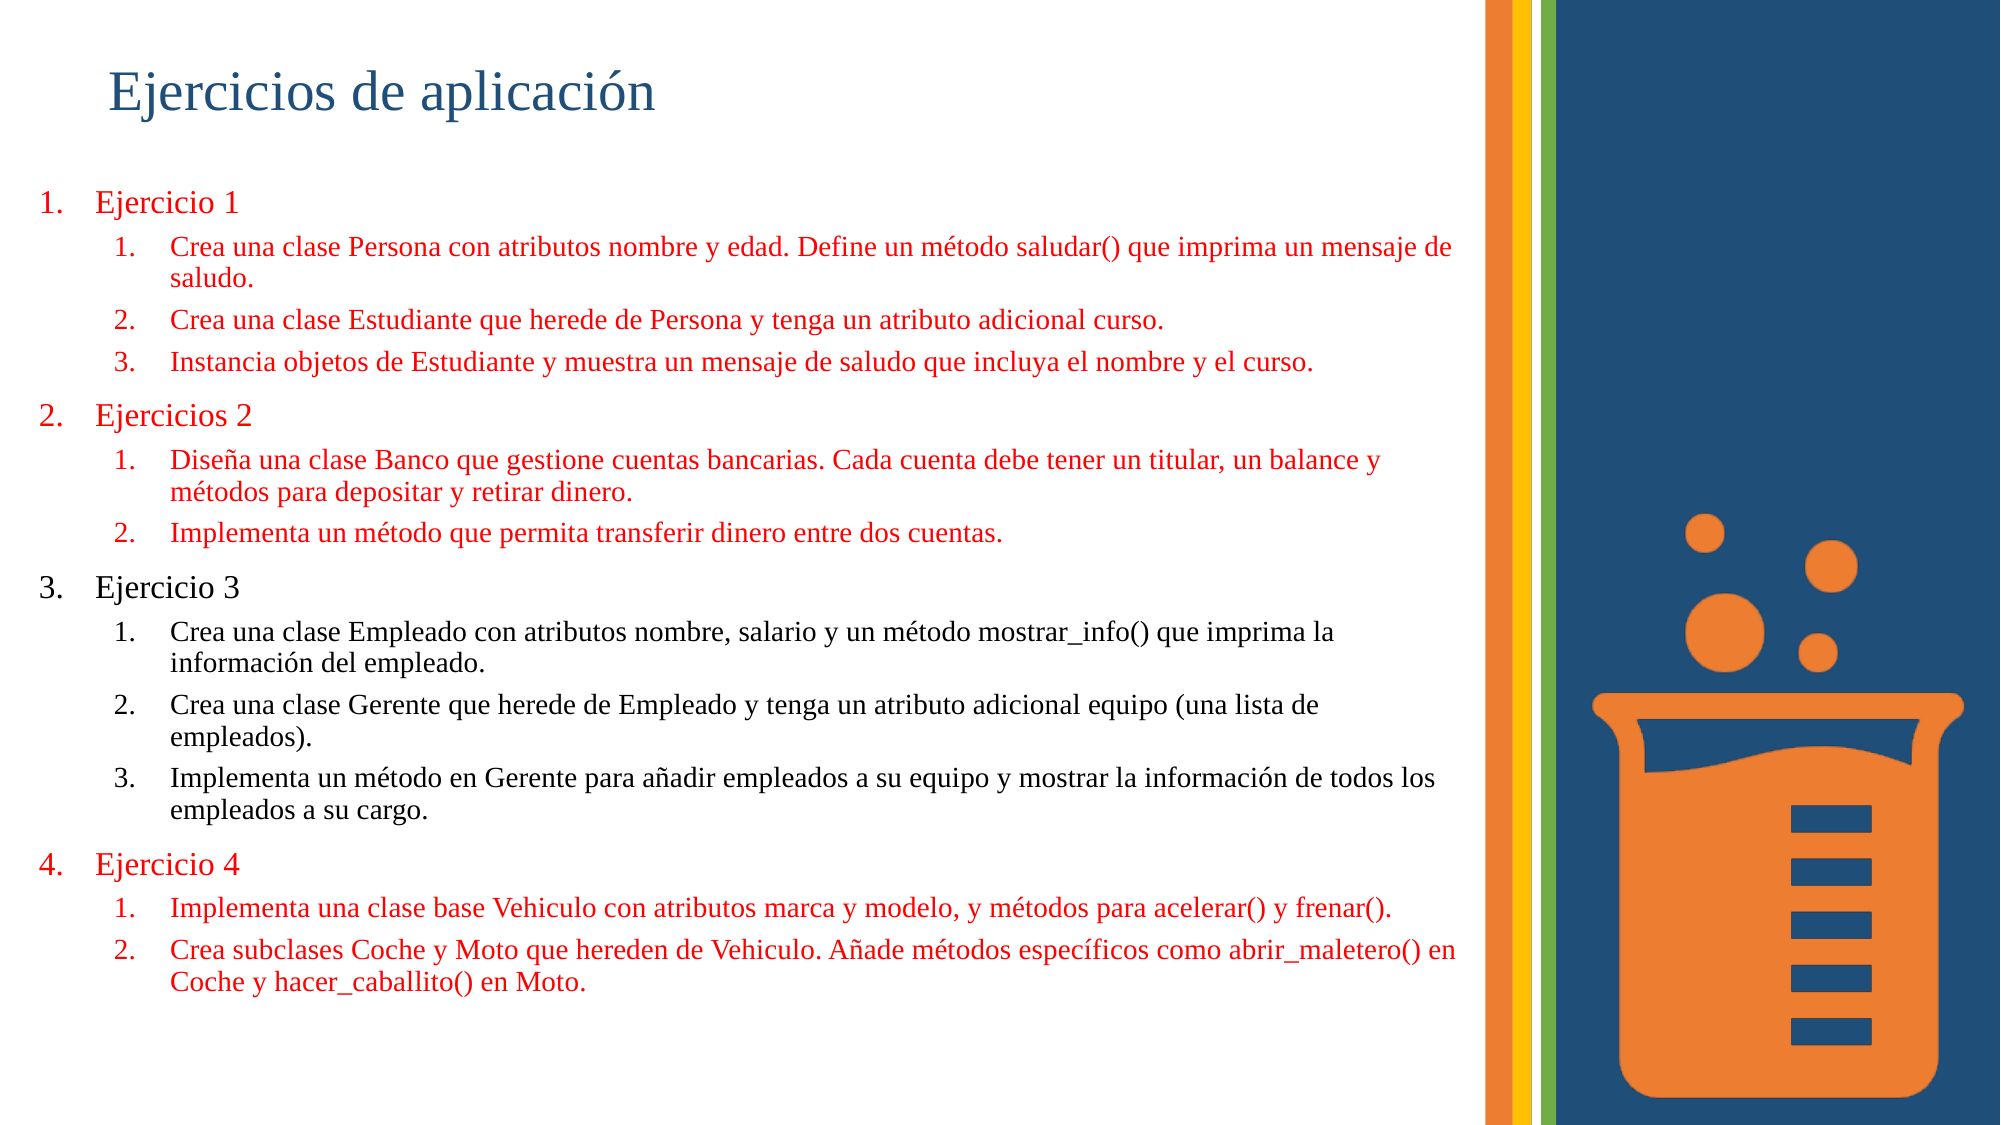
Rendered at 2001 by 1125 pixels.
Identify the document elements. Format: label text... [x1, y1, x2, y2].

picture [1556, 487, 2000, 1125]
list Ejercicio 1 Crea una clase Persona con atributos nombre y edad. Define un método saludar() que imprima un mensaje de saludo. Crea una clase Estudiante que herede de Persona y tenga un atributo adicional curso. Instancia objetos de Estudiante y muestra un mensaje de saludo que incluya el nombre y el curso. Ejercicios 2 Diseña una clase Banco que gestione cuentas bancarias. Cada cuenta debe tener un titular, un balance y métodos para depositar y retirar dinero. Implementa un método que permita transferir dinero entre dos cuentas. Ejercicio 3 Crea una clase Empleado con atributos nombre, salario y un método mostrar_info() que imprima la información del empleado. Crea una clase Gerente que herede de Empleado y tenga un atributo adicional equipo (una lista de empleados). Implementa un método en Gerente para añadir empleados a su equipo y mostrar la información de todos los empleados a su cargo. Ejercicio 4 Implementa una clase base Vehiculo con atributos marca y modelo, y métodos para acelerar() y frenar(). Crea subclases Coche y Moto que hereden de Vehiculo. Añade métodos específicos como abrir_maletero() en Coche y hacer_caballito() en Moto. [23, 147, 1474, 1042]
title Ejercicios de aplicación [93, 51, 724, 131]
